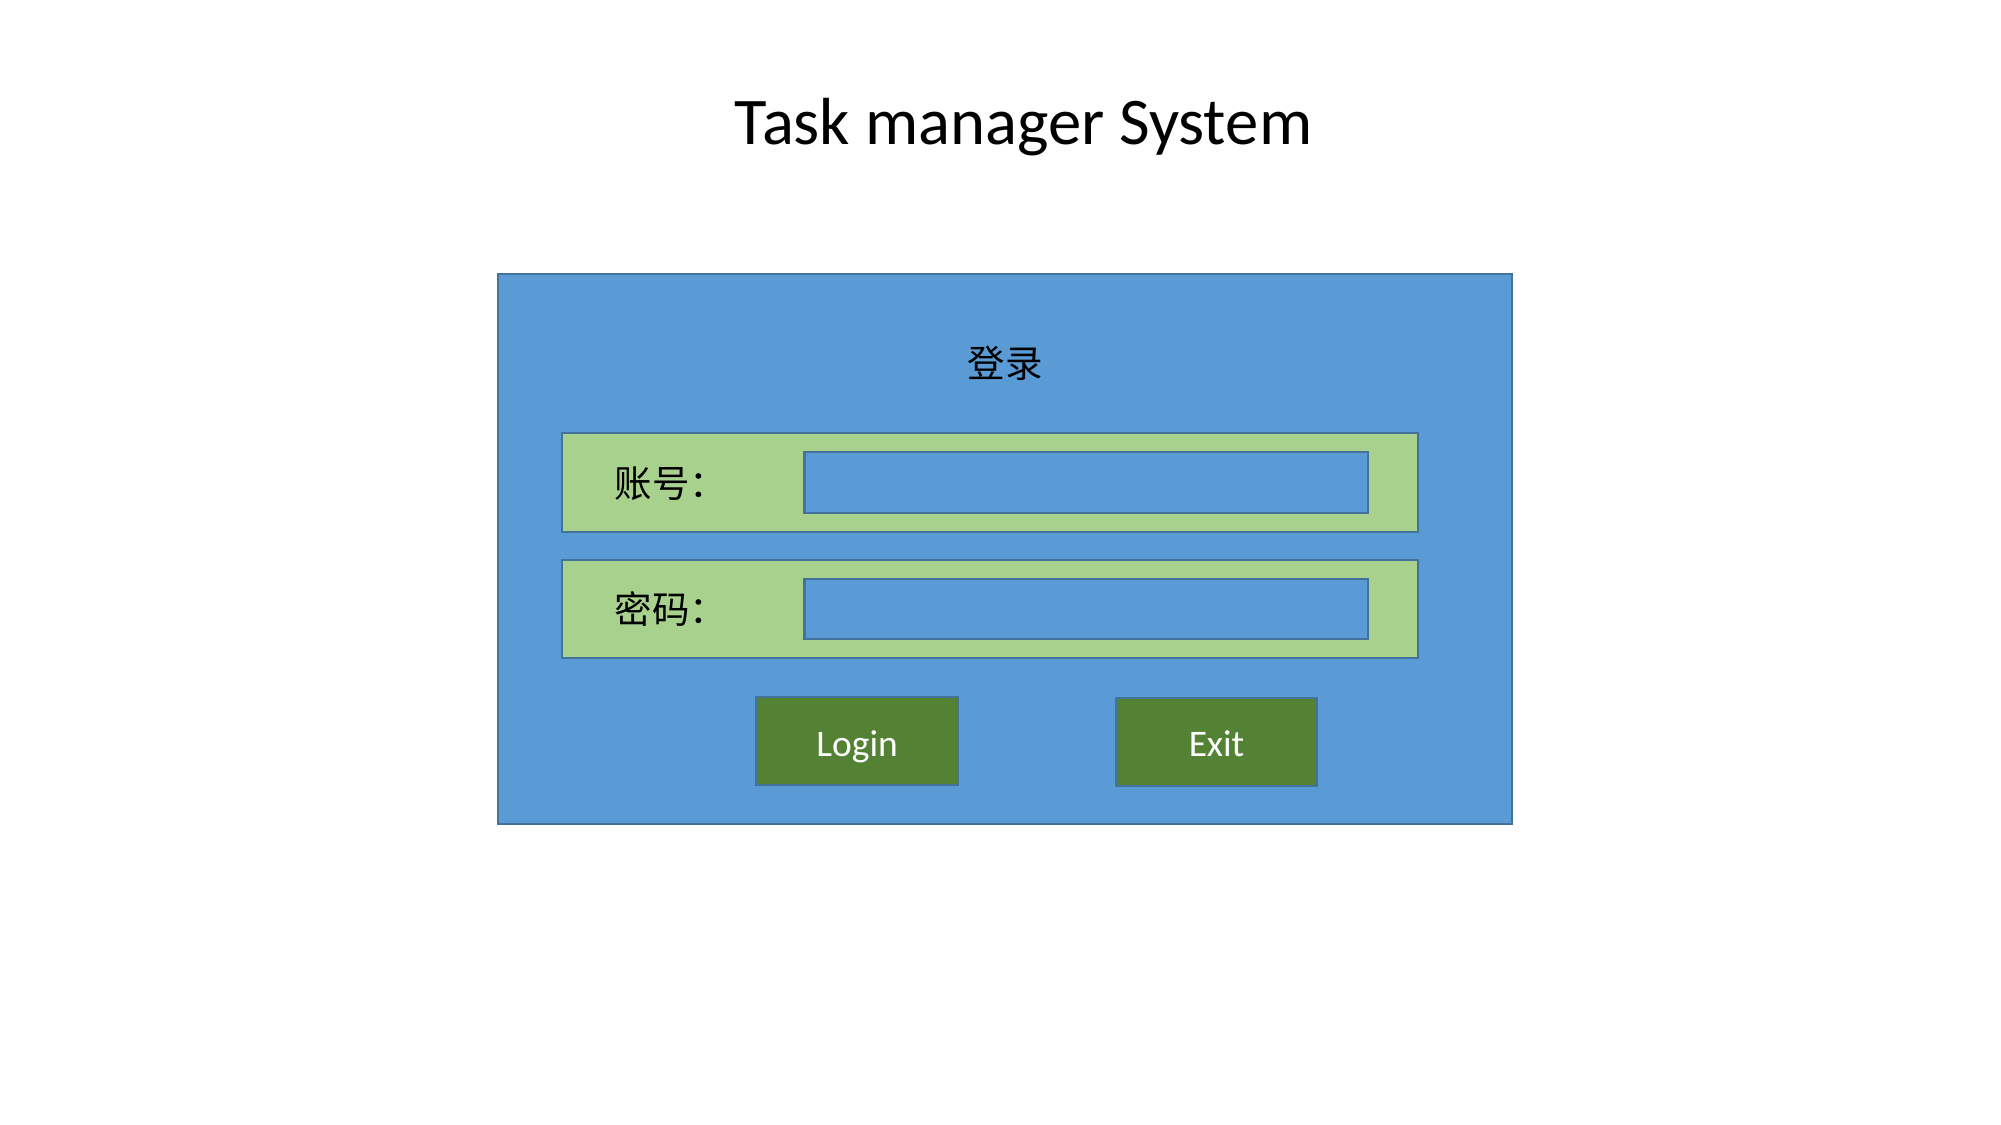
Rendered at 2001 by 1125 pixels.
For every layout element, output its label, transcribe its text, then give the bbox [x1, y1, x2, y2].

text_box 登录 [756, 332, 1254, 393]
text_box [562, 433, 1419, 532]
text_box Login [755, 696, 959, 786]
text_box Exit [1115, 697, 1318, 787]
text_box [497, 273, 1513, 825]
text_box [562, 559, 1419, 659]
text_box Task manager System [432, 70, 1615, 166]
